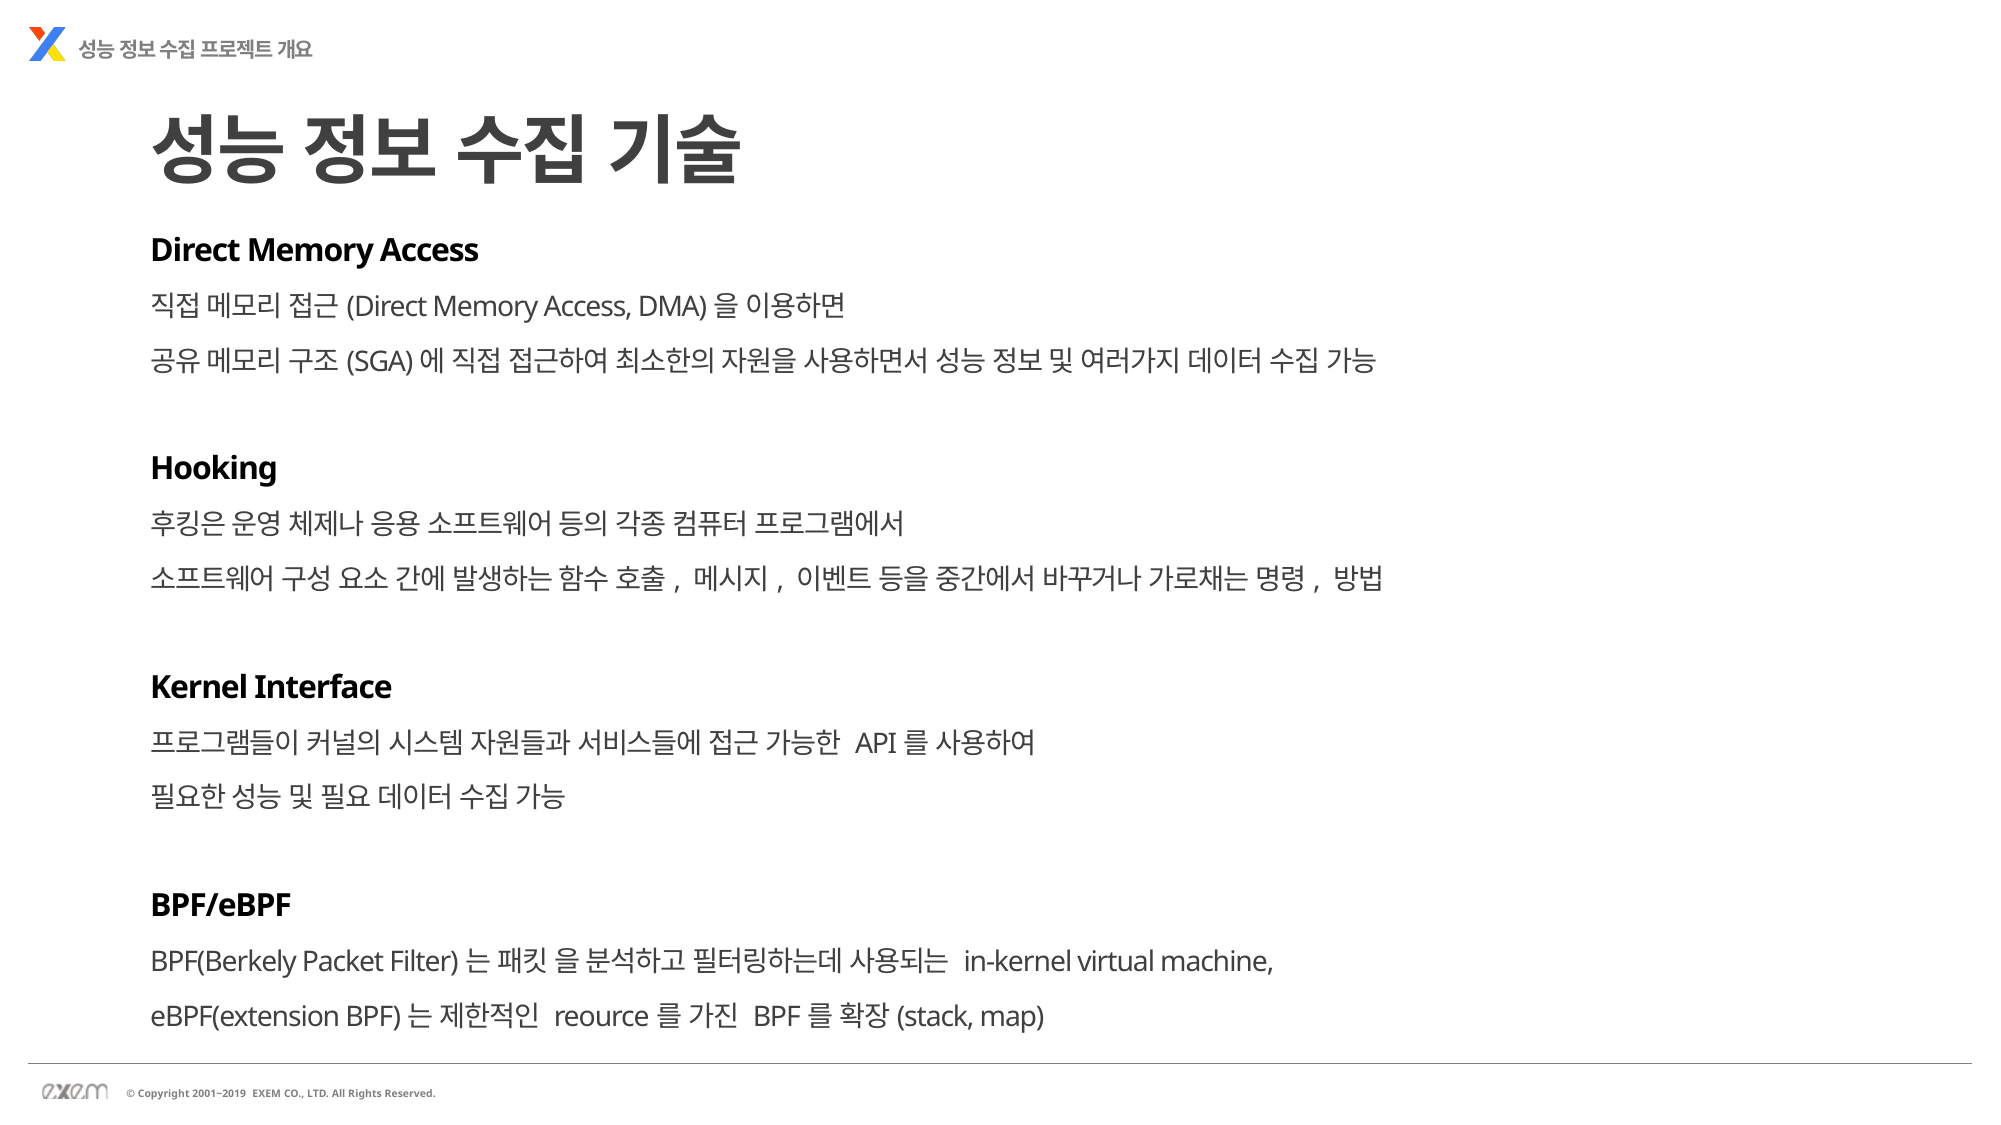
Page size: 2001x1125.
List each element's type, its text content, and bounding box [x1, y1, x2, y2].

text_box 성능 정보 수집 기술 [135, 85, 1826, 211]
text_box Direct Memory Access 직접 메모리 접근(Direct Memory Access, DMA)을 이용하면 공유 메모리 구조(SGA)에 직접 접근하여 최소한의 자원을 사용하면서 성능 정보 및 여러가지 데이터 수집 가능 Hooking 후킹은 운영 체제나 응용 소프트웨어 등의 각종 컴퓨터 프로그램에서 소프트웨어 구성 요소 간에 발생하는 함수 호출, 메시지, 이벤트 등을 중간에서 바꾸거나 가로채는 명령, 방법 Kernel Interface 프로그램들이 커널의 시스템 자원들과 서비스들에 접근 가능한 API를 사용하여 필요한 성능 및 필요 데이터 수집 가능 BPF/eBPF BPF(Berkely Packet Filter)는 패킷 을 분석하고 필터링하는데 사용되는 in-kernel virtual machine, eBPF(extension BPF)는 제한적인 reource를 가진 BPF를 확장(stack, map) [135, 223, 1931, 1048]
picture [29, 27, 66, 61]
list 성능 정보 수집 프로젝트 개요 [63, 32, 415, 67]
